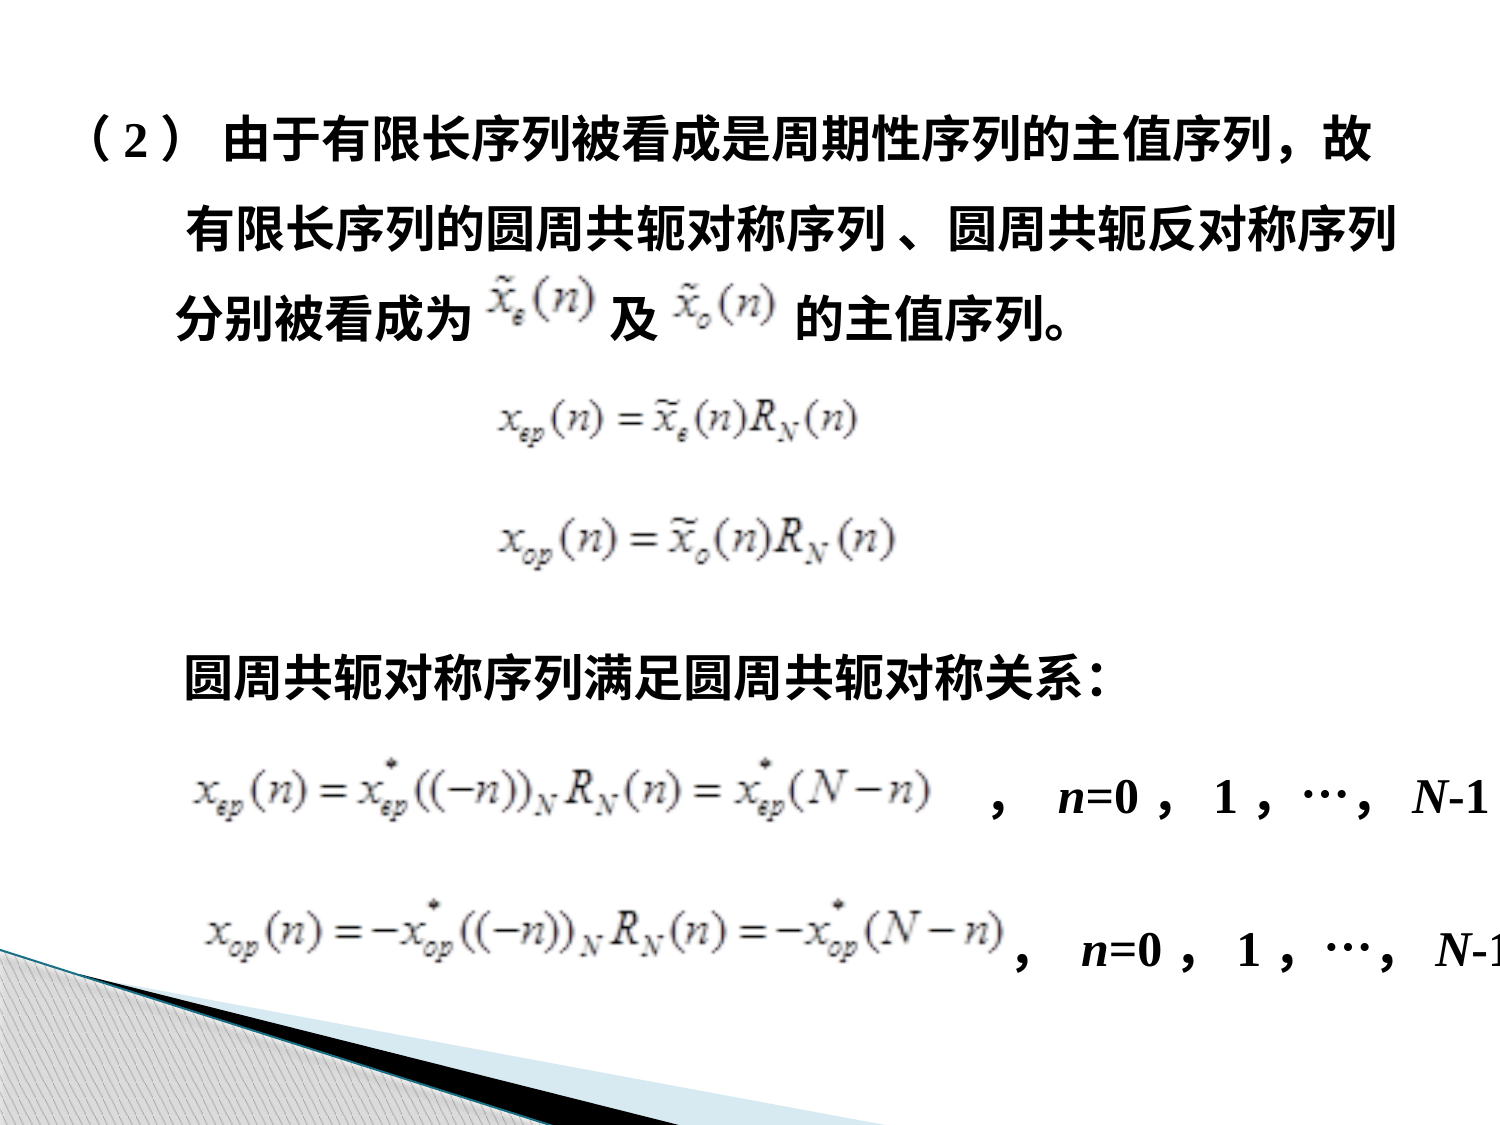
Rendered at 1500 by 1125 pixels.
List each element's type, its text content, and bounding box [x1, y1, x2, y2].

text_box （2） 由于有限长序列被看成是周期性序列的主值序列，故 有限长序列的圆周共轭对称序列 、圆周共轭反对称序列 分别被看成为 及 的主值序列。 [46, 70, 1424, 355]
text_box ， n=0，1，…，N-1 [969, 726, 1500, 832]
picture [187, 749, 942, 833]
picture [198, 890, 1014, 973]
picture [667, 269, 786, 342]
picture [480, 260, 610, 341]
text_box ， n=0，1，…，N-1 [993, 878, 1500, 984]
picture [491, 386, 867, 458]
picture [491, 503, 903, 582]
text_box 圆周共轭对称序列满足圆周共轭对称关系： [168, 609, 1149, 715]
